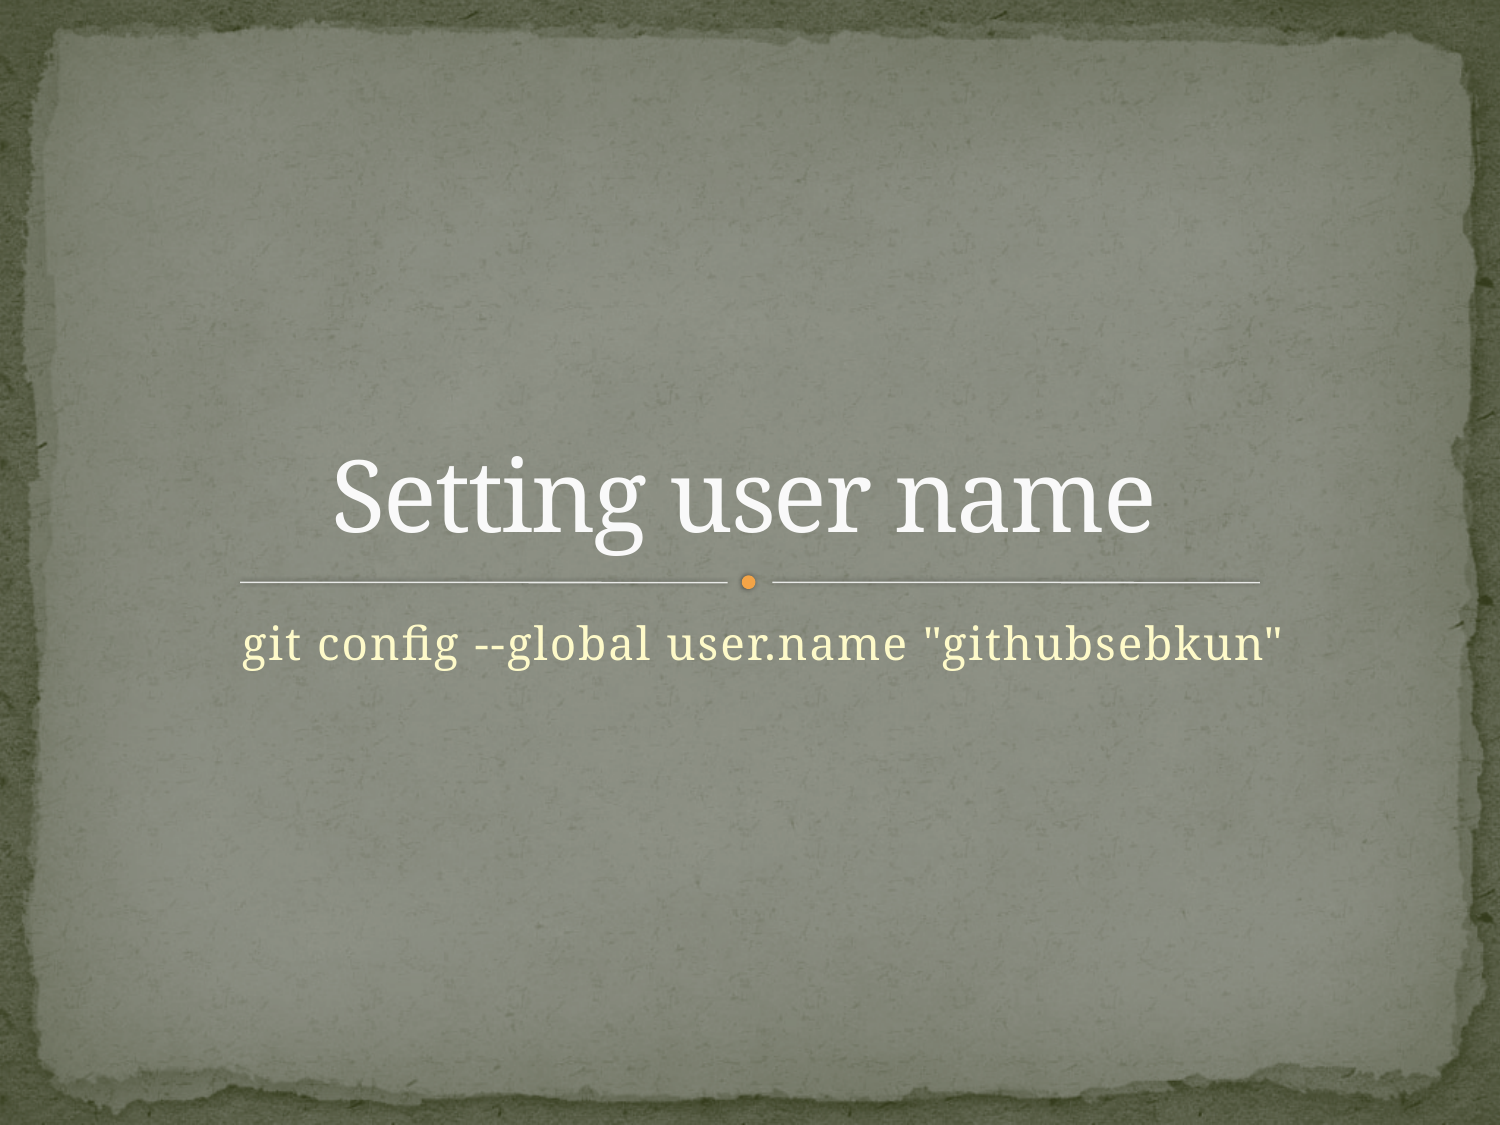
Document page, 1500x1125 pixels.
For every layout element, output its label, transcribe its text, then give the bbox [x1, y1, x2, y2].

subtitle git config --global user.name "githubsebkun" [75, 606, 1438, 795]
title Setting user name [74, 235, 1438, 561]
